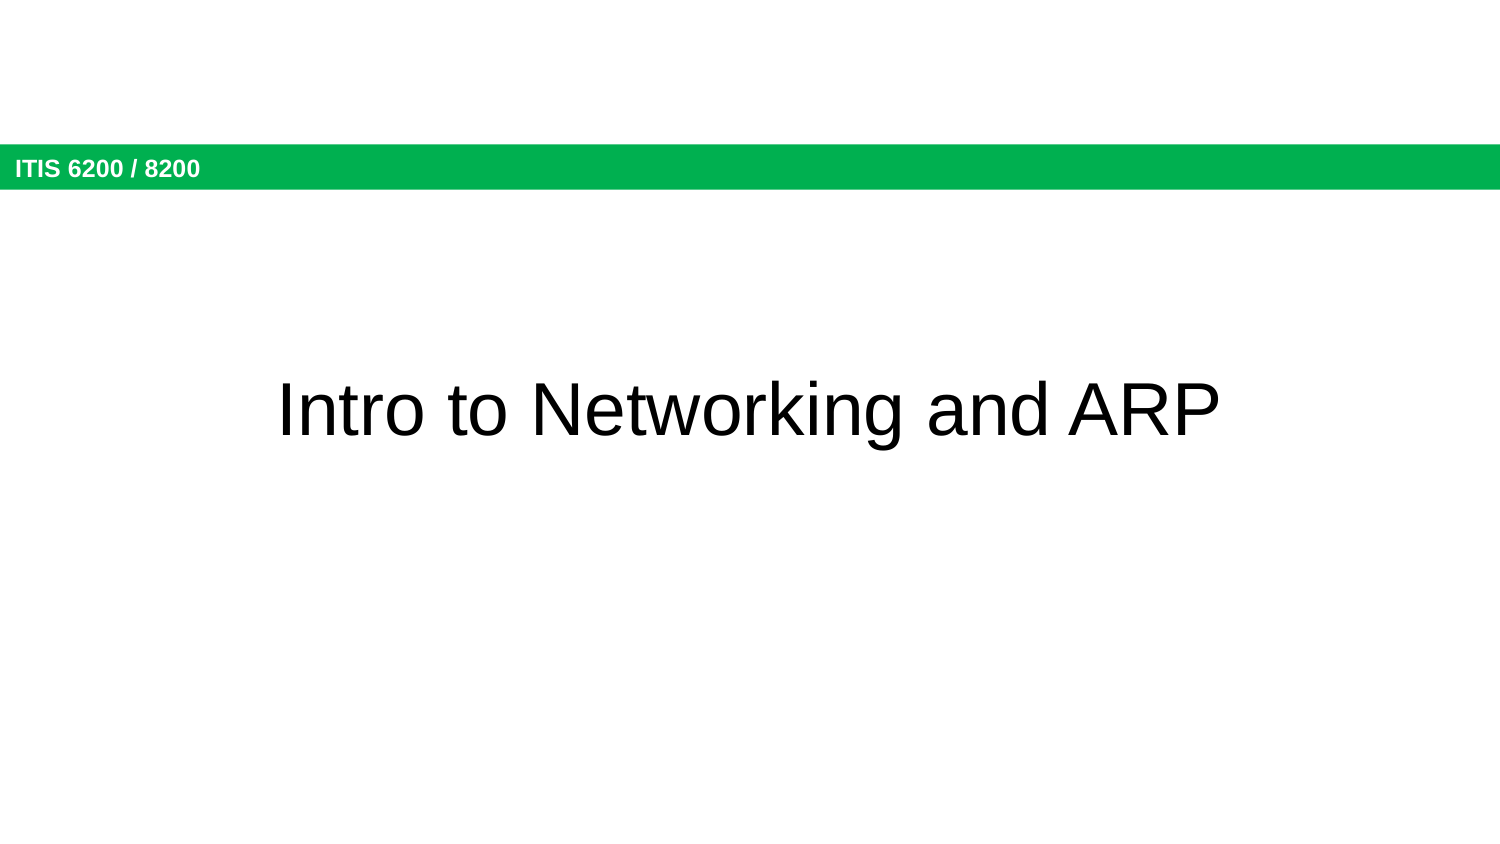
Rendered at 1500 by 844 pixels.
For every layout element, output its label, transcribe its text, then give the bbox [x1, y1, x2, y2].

title Intro to Networking and ARP [51, 234, 1449, 466]
